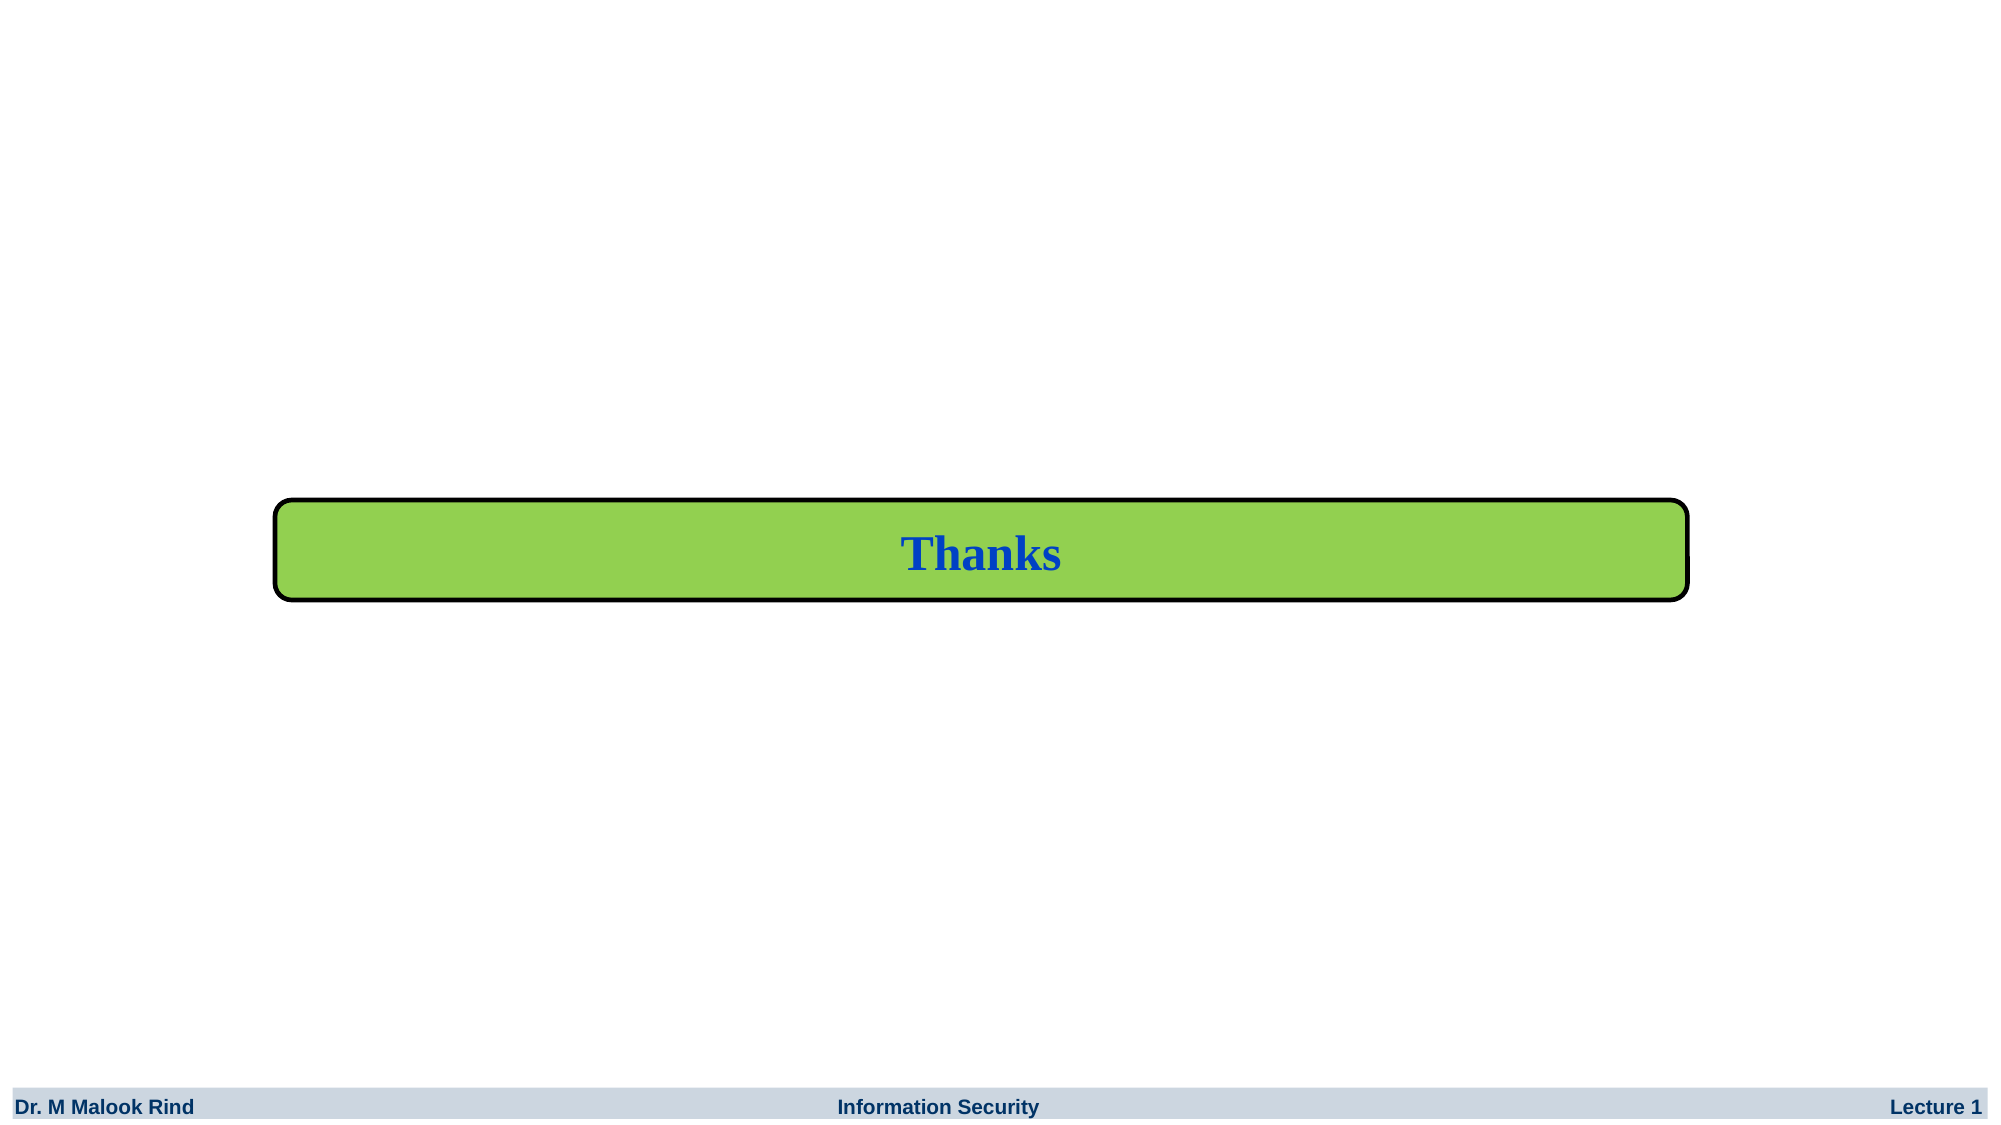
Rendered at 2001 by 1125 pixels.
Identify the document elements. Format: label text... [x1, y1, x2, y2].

text_box [12, 1087, 1988, 1091]
text_box Thanks [274, 500, 1688, 601]
text_box Dr. M Malook Rind Information Security Lecture 1 [12, 1091, 1988, 1125]
